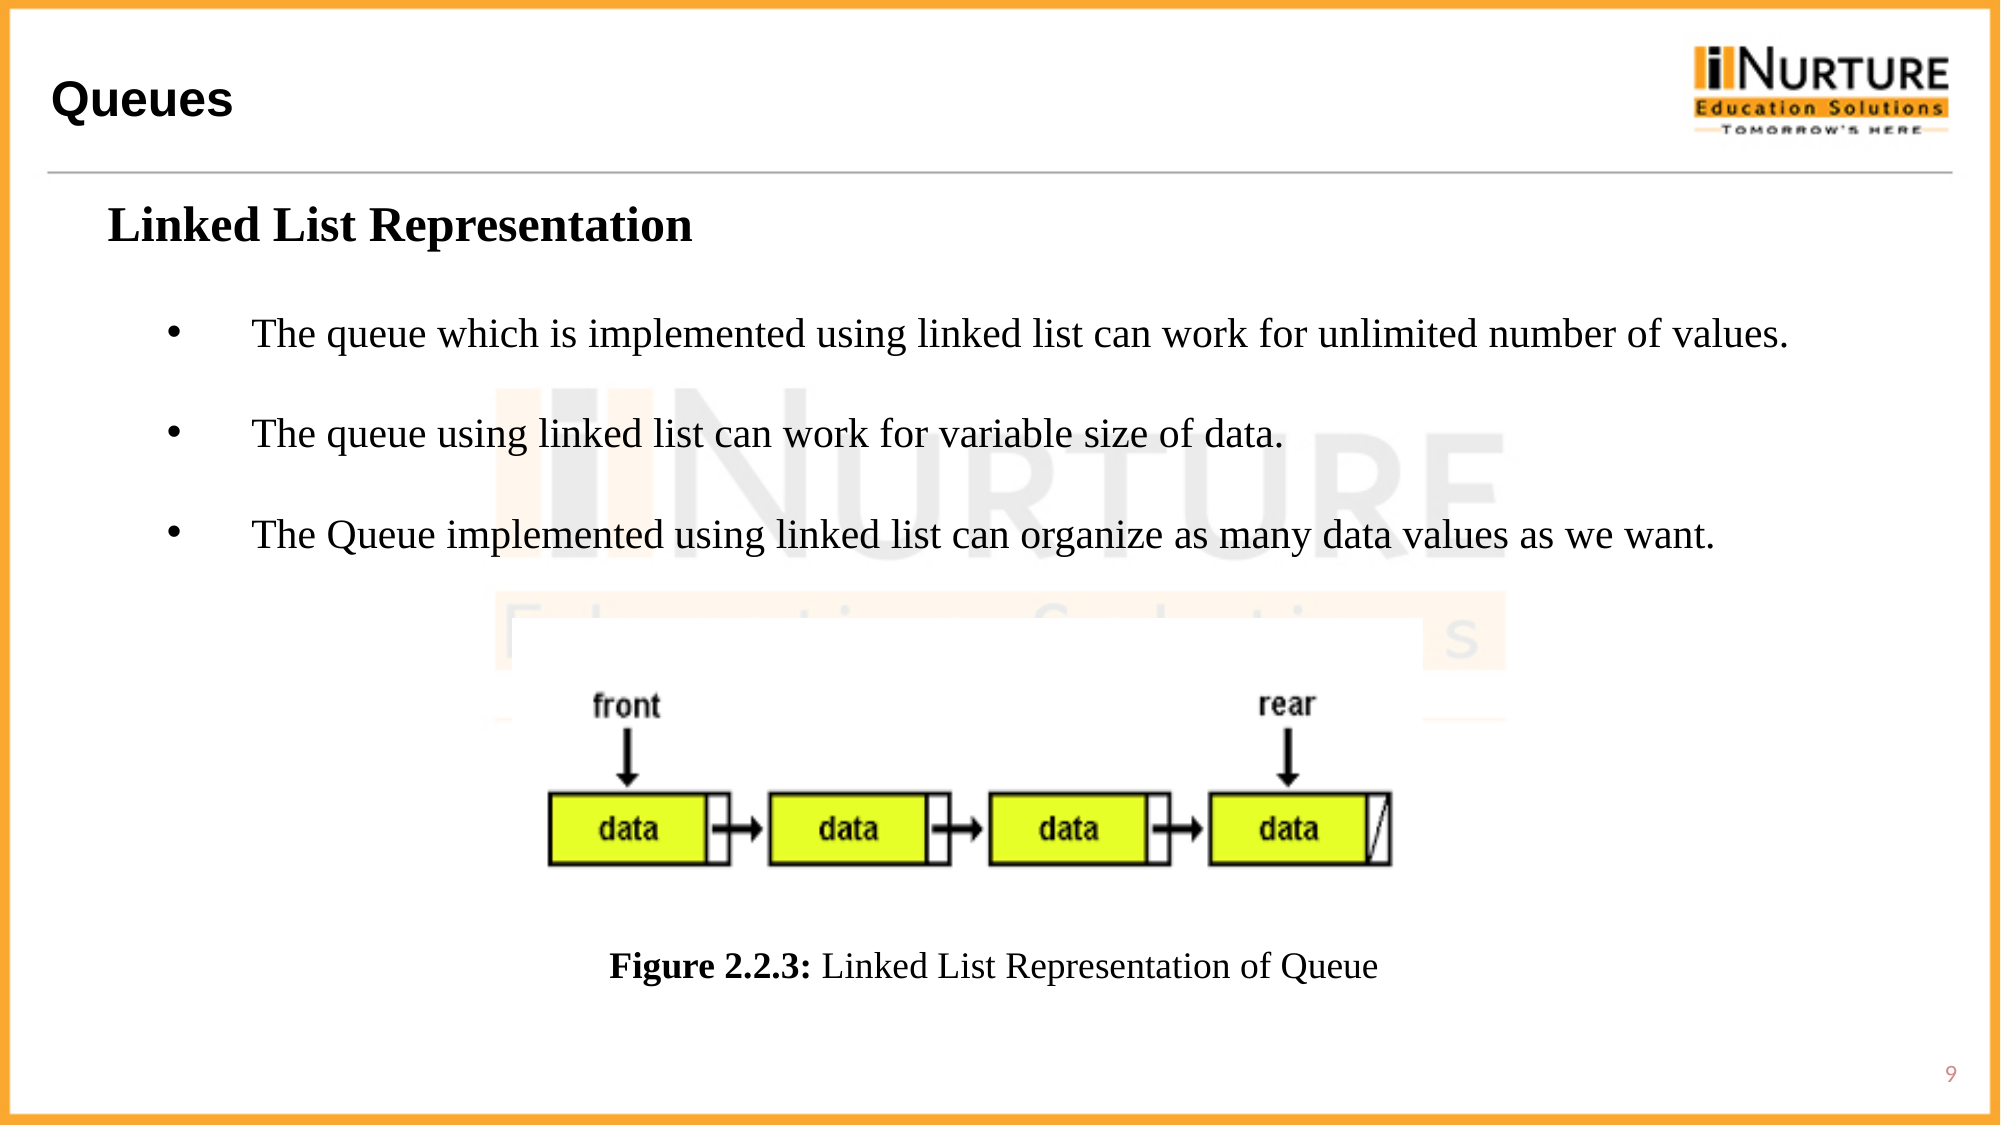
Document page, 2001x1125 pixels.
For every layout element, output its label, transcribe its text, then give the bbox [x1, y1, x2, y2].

text_box Figure 2.2.3: Linked List Representation of Queue [527, 933, 1462, 994]
text_box Linked List Representation The queue which is implemented using linked list can work for unlimited number of values. The queue using linked list can work for variable size of data. The Queue implemented using linked list can organize as many data values as we want. [33, 183, 1902, 614]
text_box Queues [33, 59, 1716, 134]
picture [0, 0, 2001, 1125]
slide_number 9 [1901, 1042, 1973, 1103]
